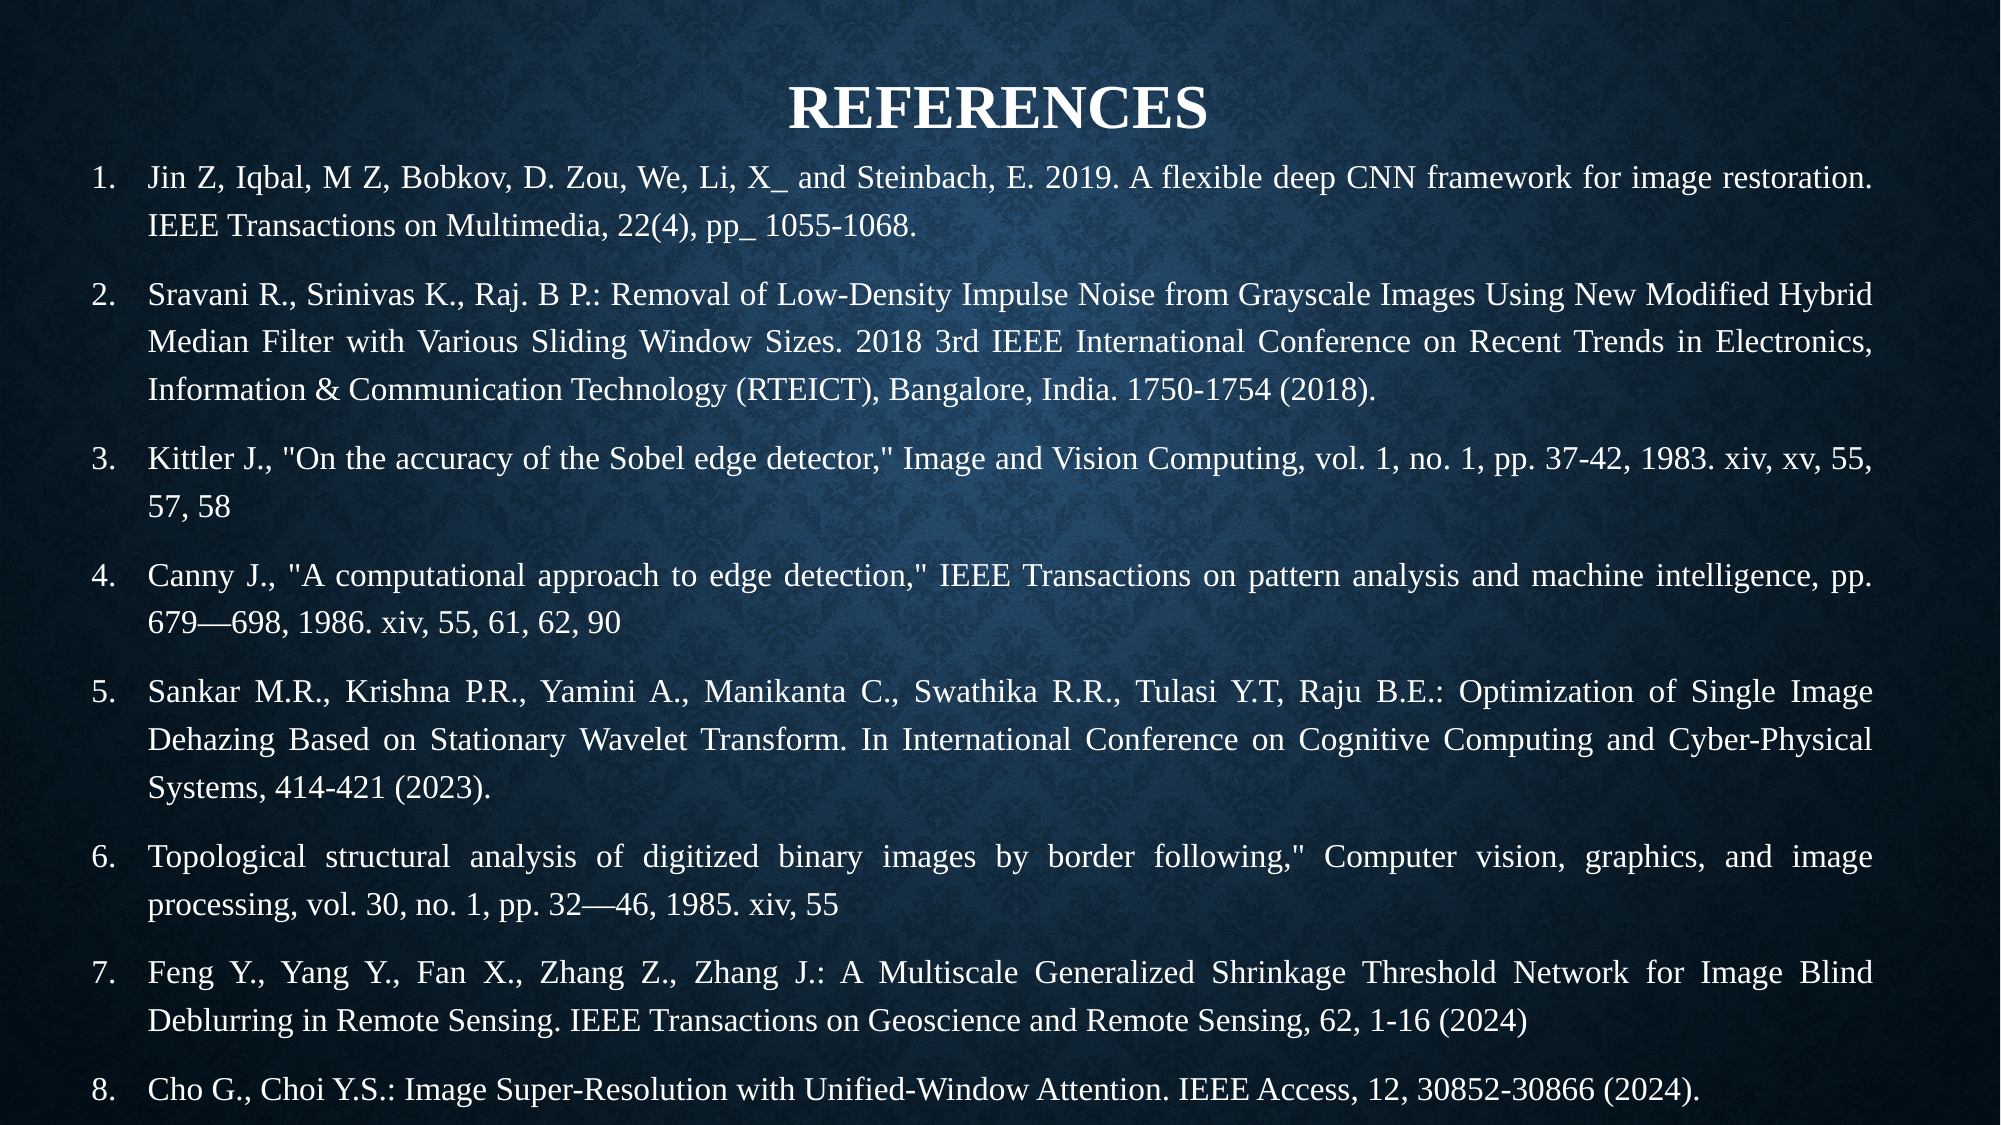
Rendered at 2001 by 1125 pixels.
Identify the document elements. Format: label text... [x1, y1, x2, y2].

list Jin Z, Iqbal, M Z, Bobkov, D. Zou, We, Li, X_ and Steinbach, E. 2019. A flexible deep CNN framework for image restoration. IEEE Transactions on Multimedia, 22(4), pp_ 1055-1068. Sravani R., Srinivas K., Raj. B P.: Removal of Low-Density Impulse Noise from Grayscale Images Using New Modified Hybrid Median Filter with Various Sliding Window Sizes. 2018 3rd IEEE International Conference on Recent Trends in Electronics, Information & Communication Technology (RTEICT), Bangalore, India. 1750-1754 (2018). Kittler J., "On the accuracy of the Sobel edge detector," Image and Vision Computing, vol. 1, no. 1, pp. 37-42, 1983. xiv, xv, 55, 57, 58 Canny J., "A computational approach to edge detection," IEEE Transactions on pattern analysis and machine intelligence, pp. 679—698, 1986. xiv, 55, 61, 62, 90 Sankar M.R., Krishna P.R., Yamini A., Manikanta C., Swathika R.R., Tulasi Y.T, Raju B.E.: Optimization of Single Image Dehazing Based on Stationary Wavelet Transform. In International Conference on Cognitive Computing and Cyber-Physical Systems, 414-421 (2023). Topological structural analysis of digitized binary images by border following," Computer vision, graphics, and image processing, vol. 30, no. 1, pp. 32—46, 1985. xiv, 55 Feng Y., Yang Y., Fan X., Zhang Z., Zhang J.: A Multiscale Generalized Shrinkage Threshold Network for Image Blind Deblurring in Remote Sensing. IEEE Transactions on Geoscience and Remote Sensing, 62, 1-16 (2024) Cho G., Choi Y.S.: Image Super-Resolution with Unified-Window Attention. IEEE Access, 12, 30852-30866 (2024). [76, 139, 1892, 1112]
title references [149, 0, 1849, 139]
